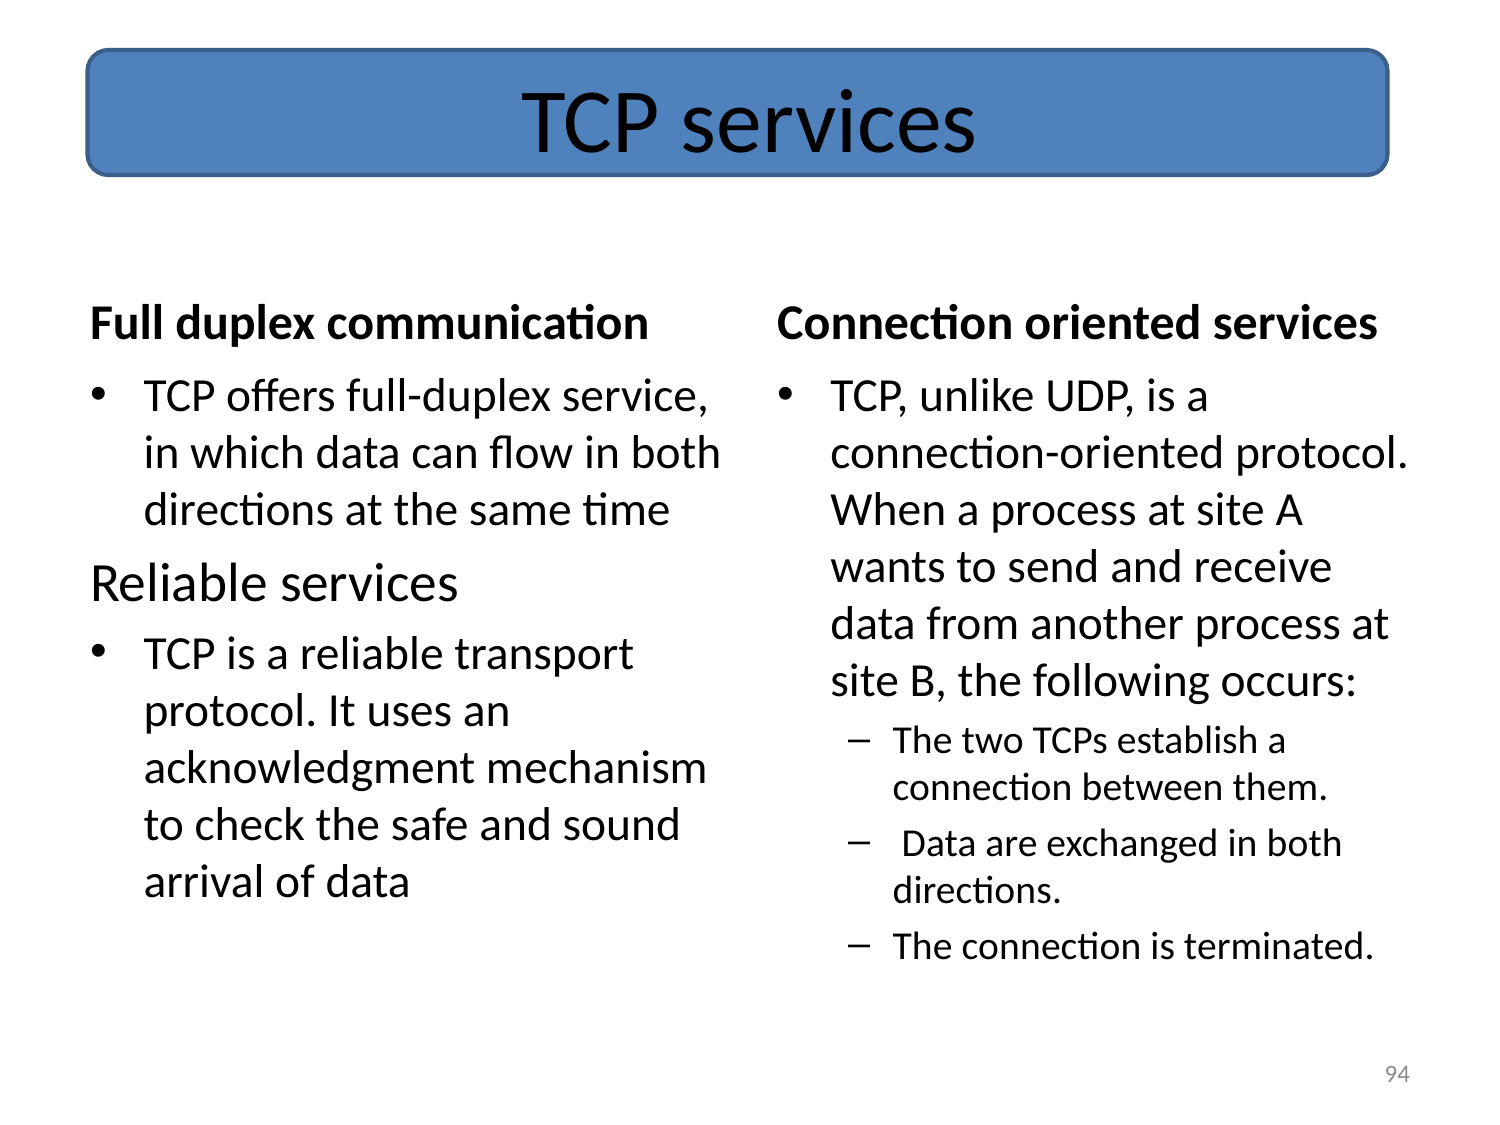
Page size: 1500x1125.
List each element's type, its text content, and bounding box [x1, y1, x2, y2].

list Connection oriented services [761, 251, 1425, 356]
list Full duplex communication [75, 251, 738, 356]
list TCP, unlike UDP, is a connection-oriented protocol. When a process at site A wants to send and receive data from another process at site B, the following occurs: The two TCPs establish a connection between them. Data are exchanged in both directions. The connection is terminated. [761, 356, 1425, 1005]
title TCP services [75, 45, 1425, 188]
slide_number 94 [1074, 1042, 1425, 1103]
list TCP offers full-duplex service, in which data can flow in both directions at the same time Reliable services TCP is a reliable transport protocol. It uses an acknowledgment mechanism to check the safe and sound arrival of data [75, 356, 738, 1005]
